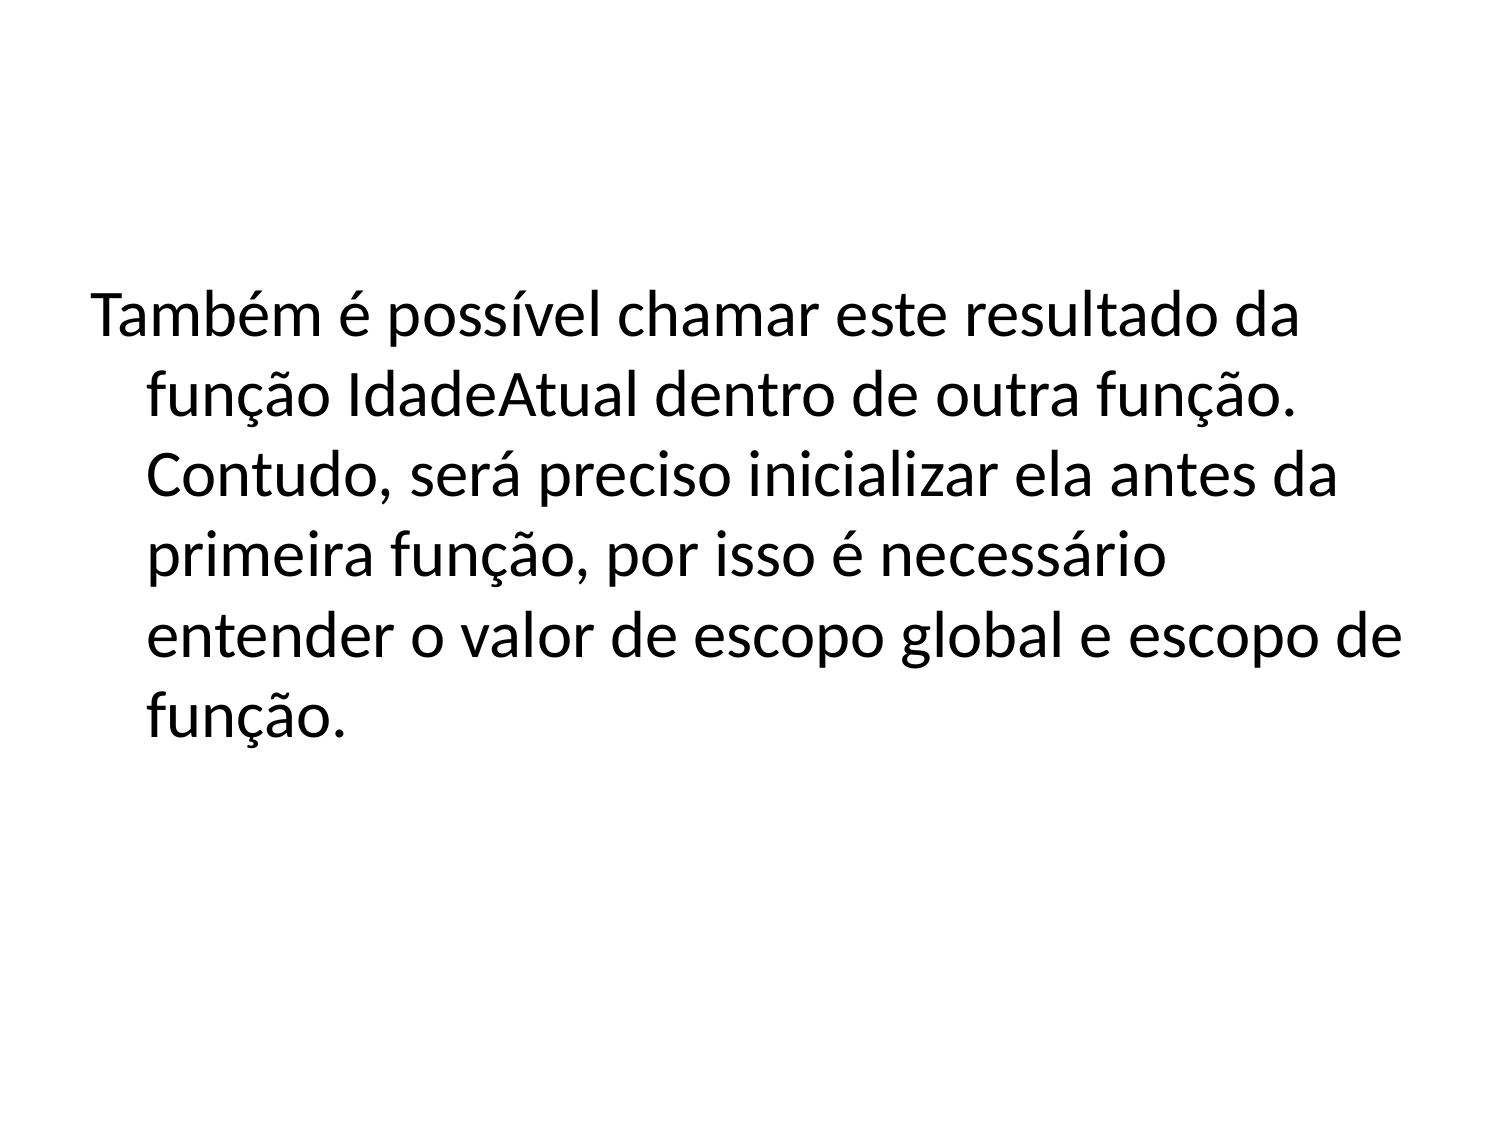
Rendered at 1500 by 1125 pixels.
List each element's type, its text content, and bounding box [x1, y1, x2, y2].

list Também é possível chamar este resultado da função IdadeAtual dentro de outra função. Contudo, será preciso inicializar ela antes da primeira função, por isso é necessário entender o valor de escopo global e escopo de função. [75, 262, 1425, 1005]
